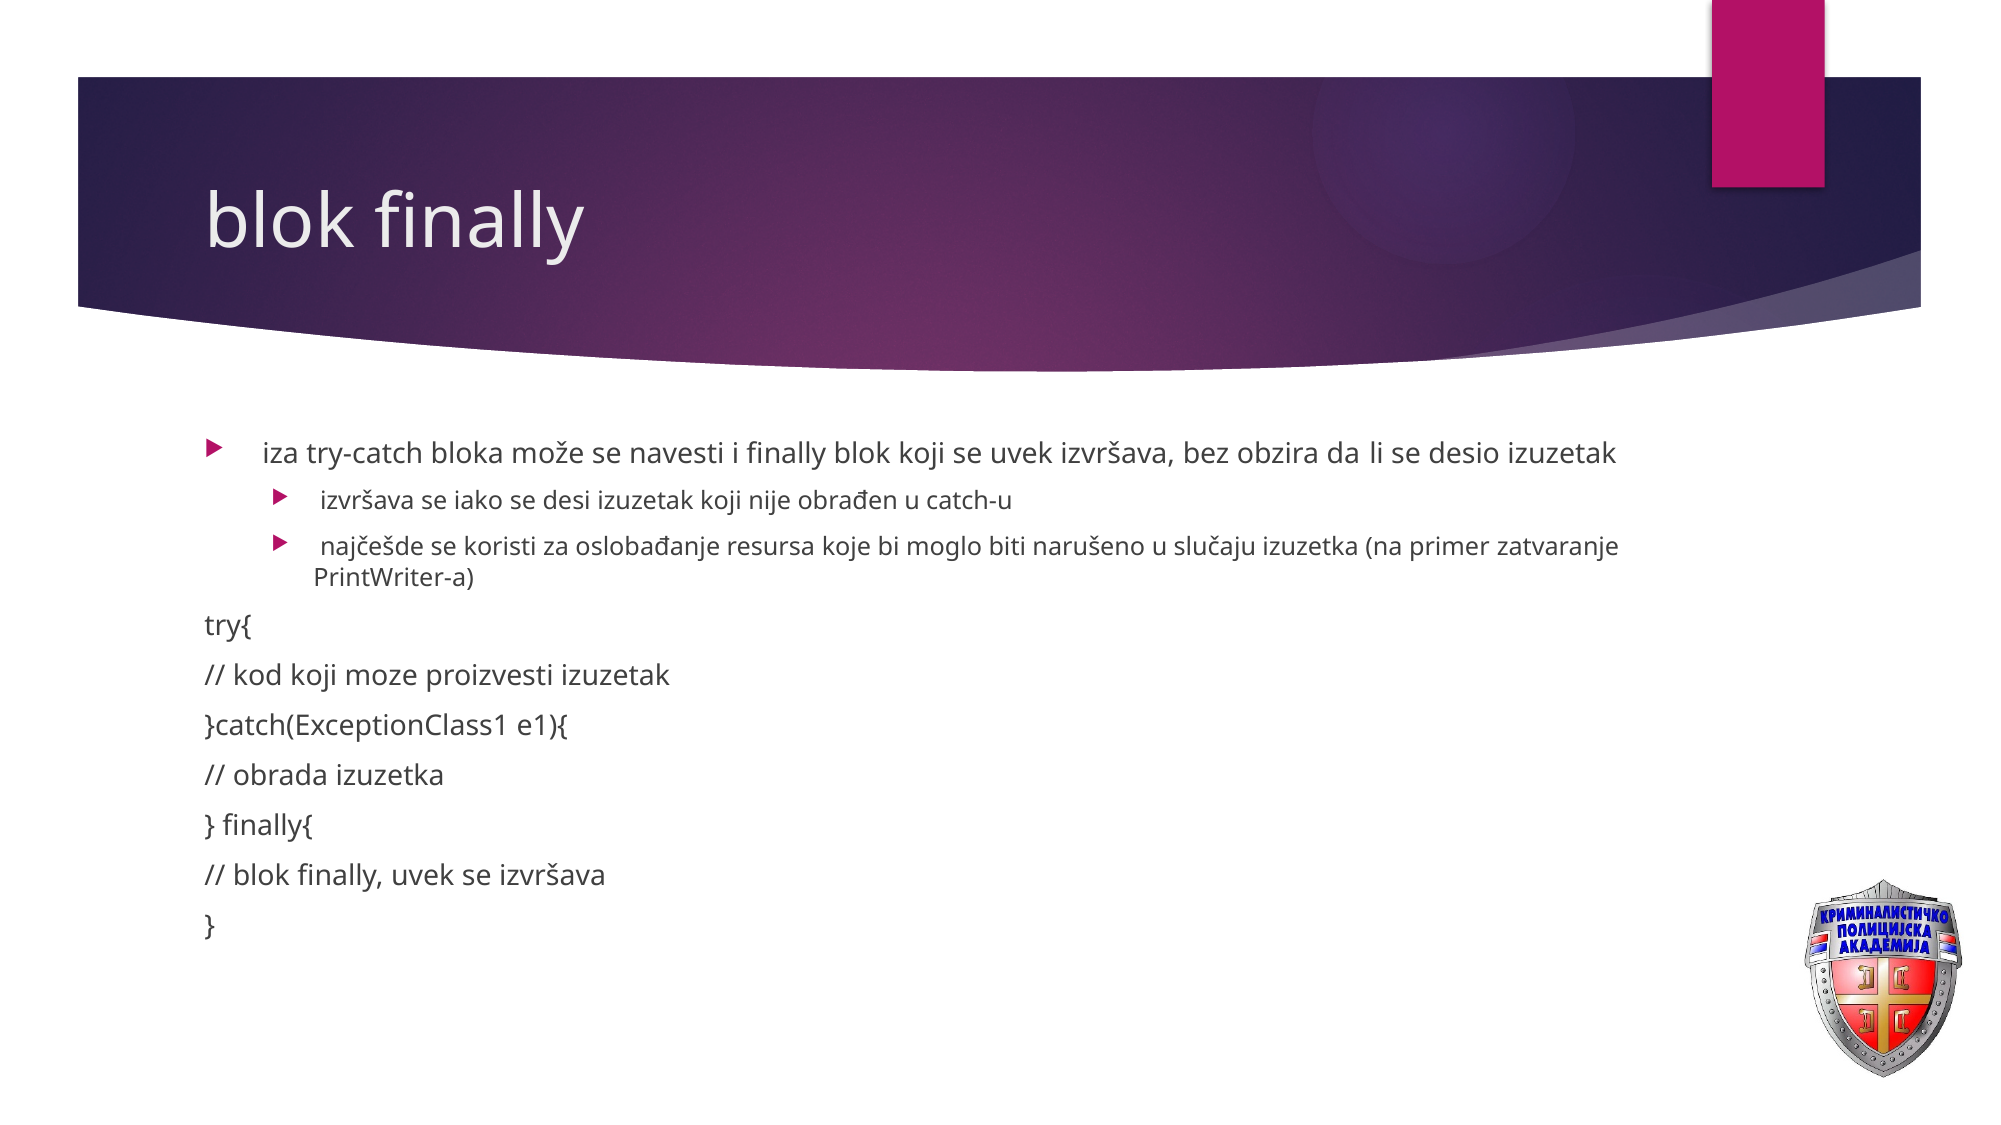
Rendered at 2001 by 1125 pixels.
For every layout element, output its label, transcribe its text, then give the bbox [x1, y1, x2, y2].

picture [1766, 831, 2000, 1125]
title blok finally [189, 159, 1627, 276]
list iza try-catch bloka može se navesti i finally blok koji se uvek izvršava, bez obzira da li se desio izuzetak izvršava se iako se desi izuzetak koji nije obrađen u catch-u najčešde se koristi za oslobađanje resursa koje bi moglo biti narušeno u slučaju izuzetka (na primer zatvaranje PrintWriter-a) try{ // kod koji moze proizvesti izuzetak }catch(ExceptionClass1 e1){ // obrada izuzetka } finally{ // blok finally, uvek se izvršava } [189, 427, 1638, 988]
